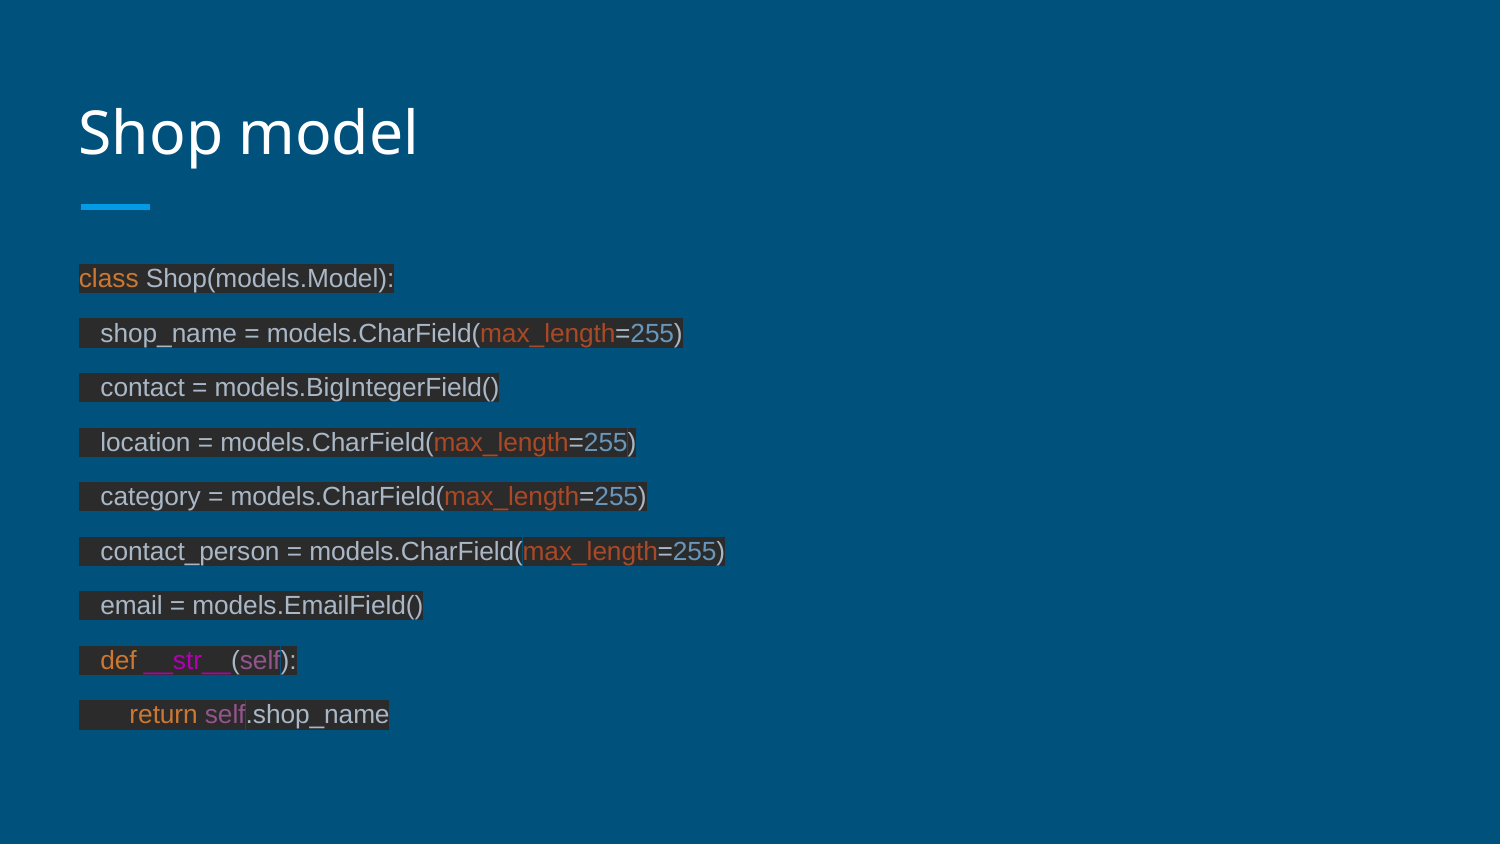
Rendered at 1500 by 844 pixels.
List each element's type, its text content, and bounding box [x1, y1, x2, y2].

title Shop model [63, 75, 1437, 188]
list class Shop(models.Model): shop_name = models.CharField(max_length=255) contact = models.BigIntegerField() location = models.CharField(max_length=255) category = models.CharField(max_length=255) contact_person = models.CharField(max_length=255) email = models.EmailField() def __str__(self): return self.shop_name [63, 244, 1437, 750]
